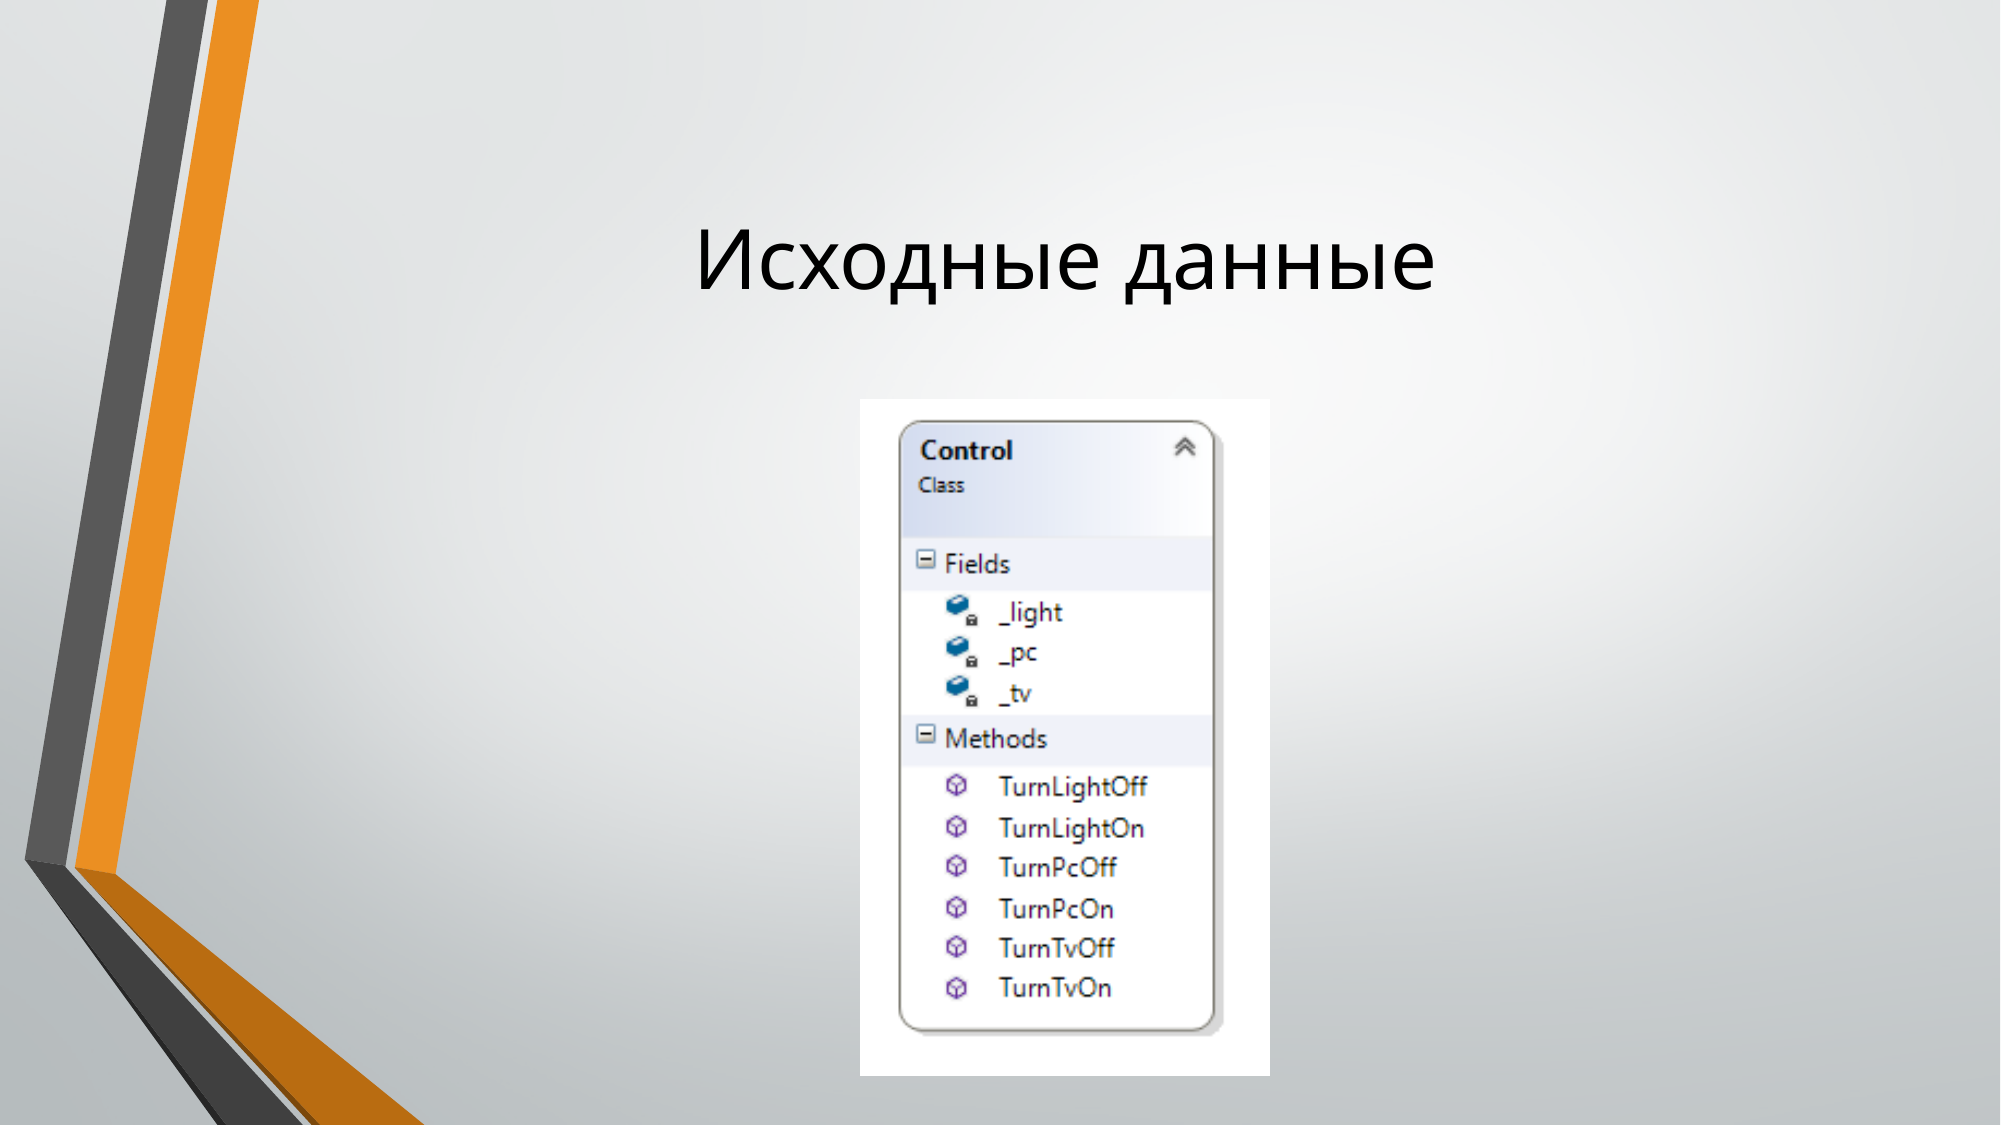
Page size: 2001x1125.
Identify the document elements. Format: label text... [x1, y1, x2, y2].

title Исходные данные [243, 112, 1887, 400]
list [860, 399, 1271, 1076]
